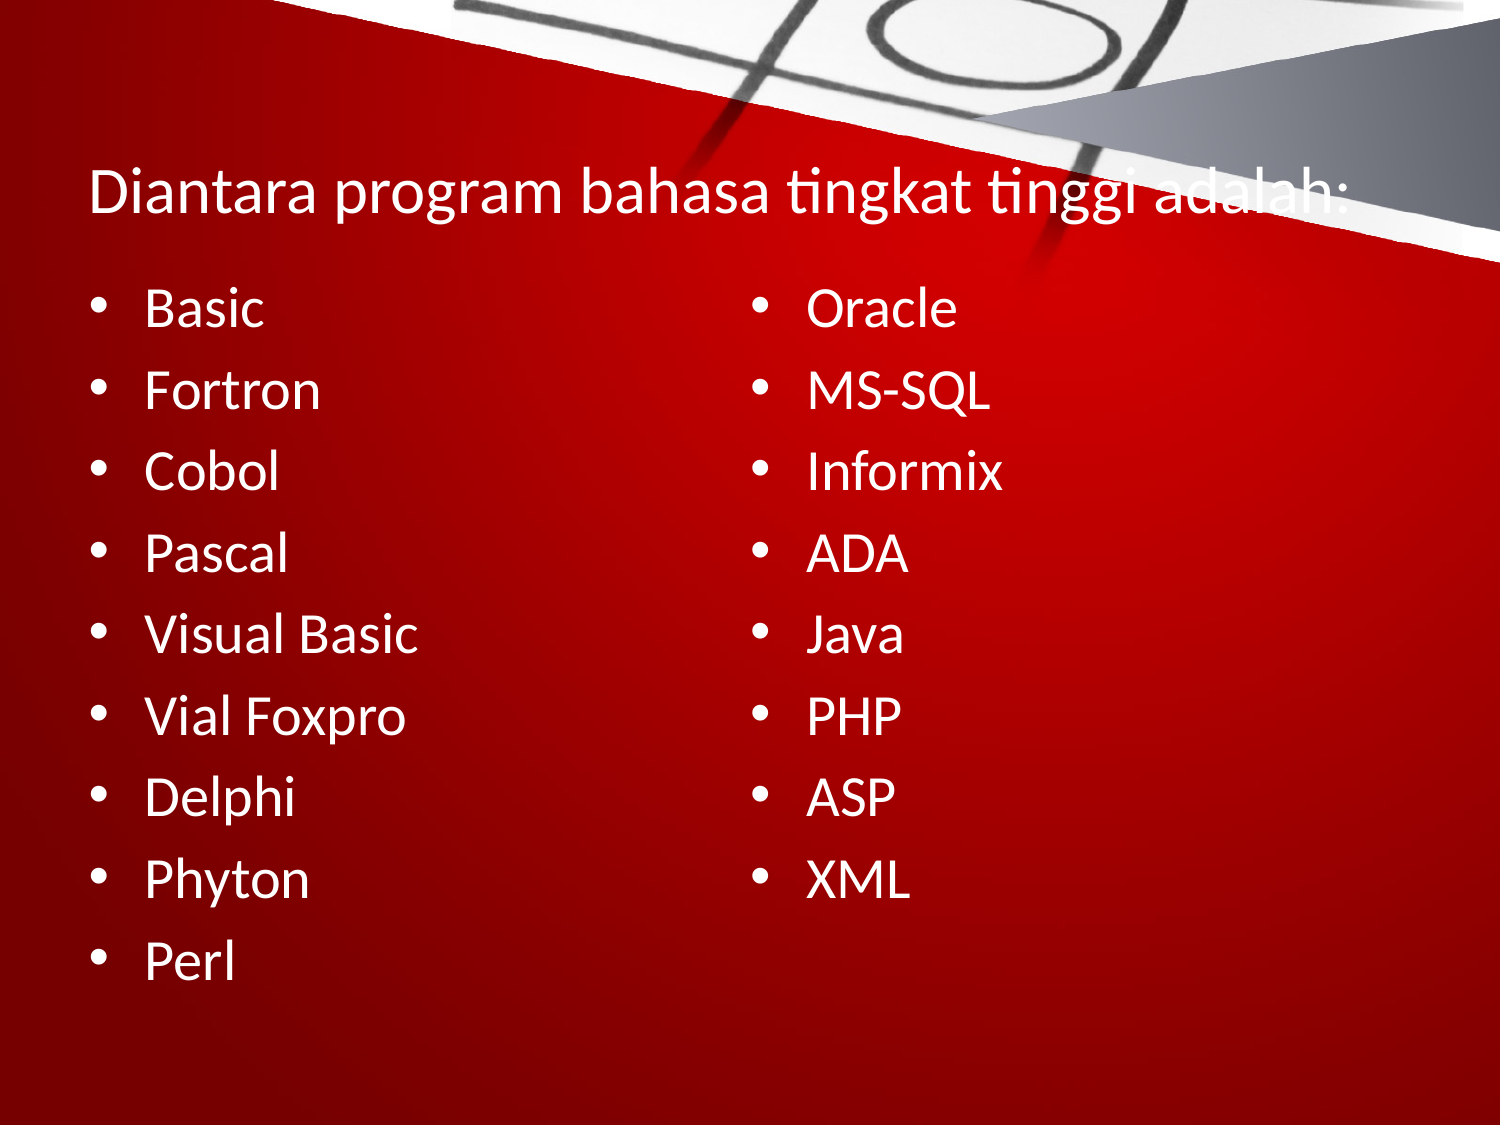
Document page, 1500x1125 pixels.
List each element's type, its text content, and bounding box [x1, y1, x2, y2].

picture [0, 0, 1500, 1125]
title Diantara program bahasa tingkat tinggi adalah: [73, 136, 1377, 237]
list Basic Fortron Cobol Pascal Visual Basic Vial Foxpro Delphi Phyton Perl Oracle MS-SQL Informix ADA Java PHP ASP XML [73, 261, 1427, 1011]
